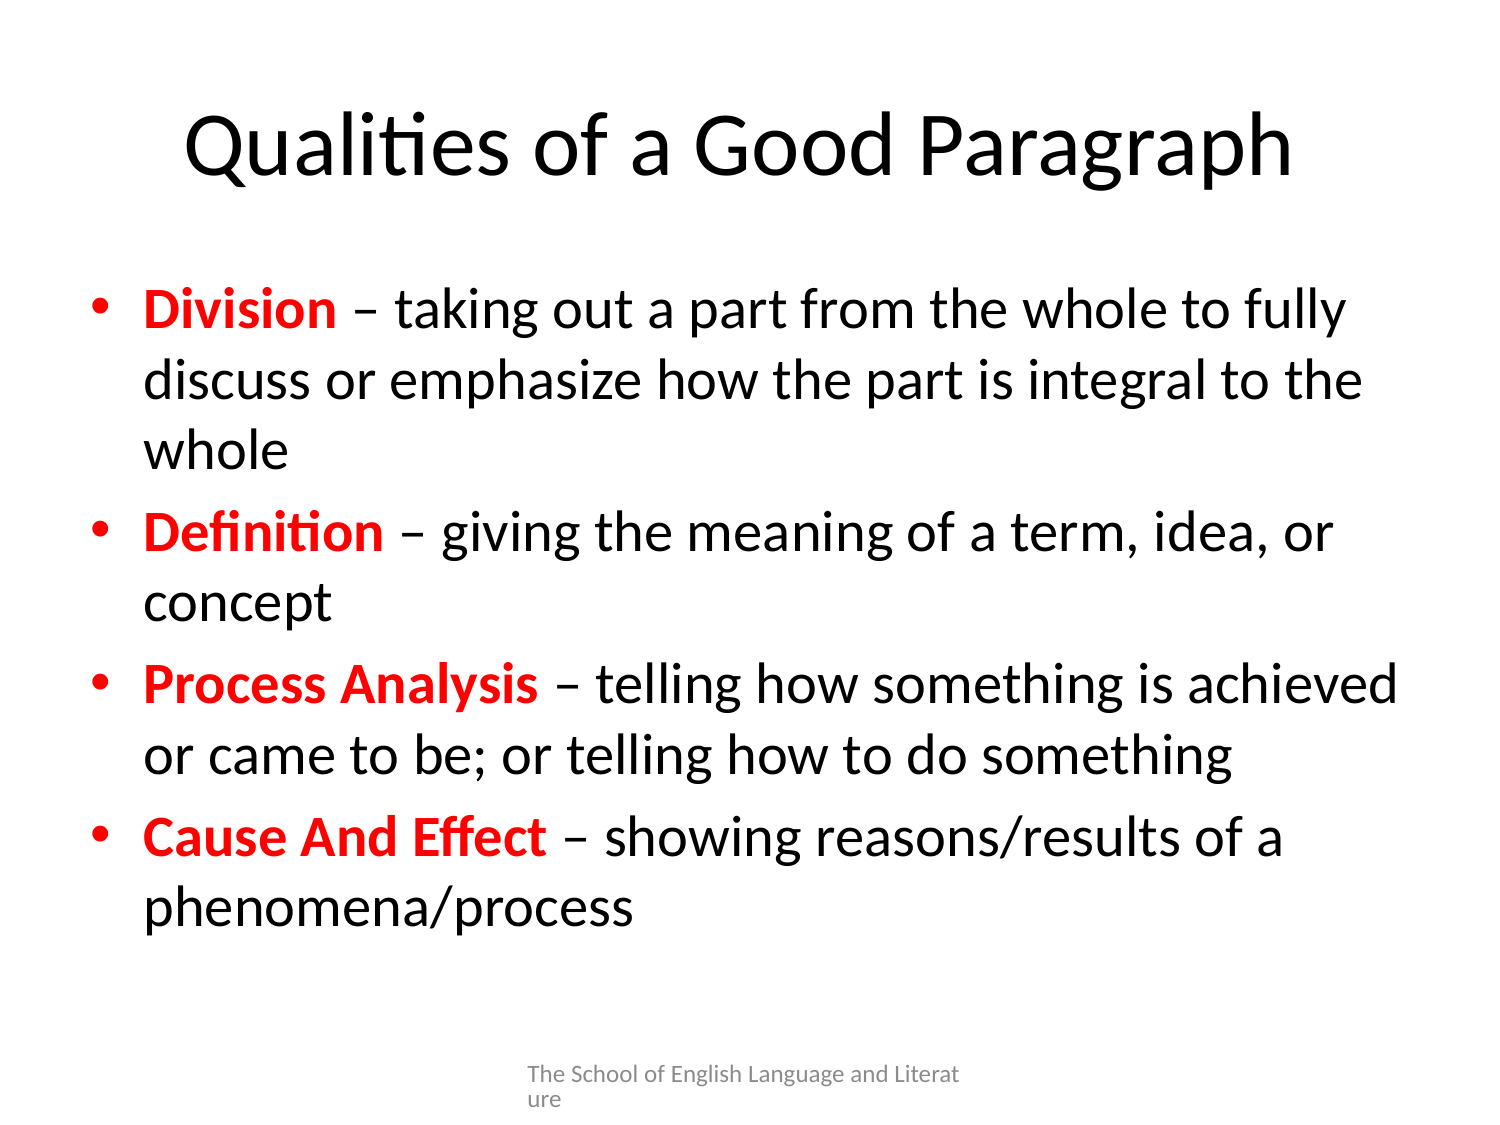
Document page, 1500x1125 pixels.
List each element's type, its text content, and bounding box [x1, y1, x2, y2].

title Qualities of a Good Paragraph [75, 45, 1425, 233]
list Division – taking out a part from the whole to fully discuss or emphasize how the part is integral to the whole Definition – giving the meaning of a term, idea, or concept Process Analysis – telling how something is achieved or came to be; or telling how to do something Cause And Effect – showing reasons/results of a phenomena/process [75, 262, 1425, 1005]
footer The School of English Language and Literature [512, 1042, 988, 1103]
